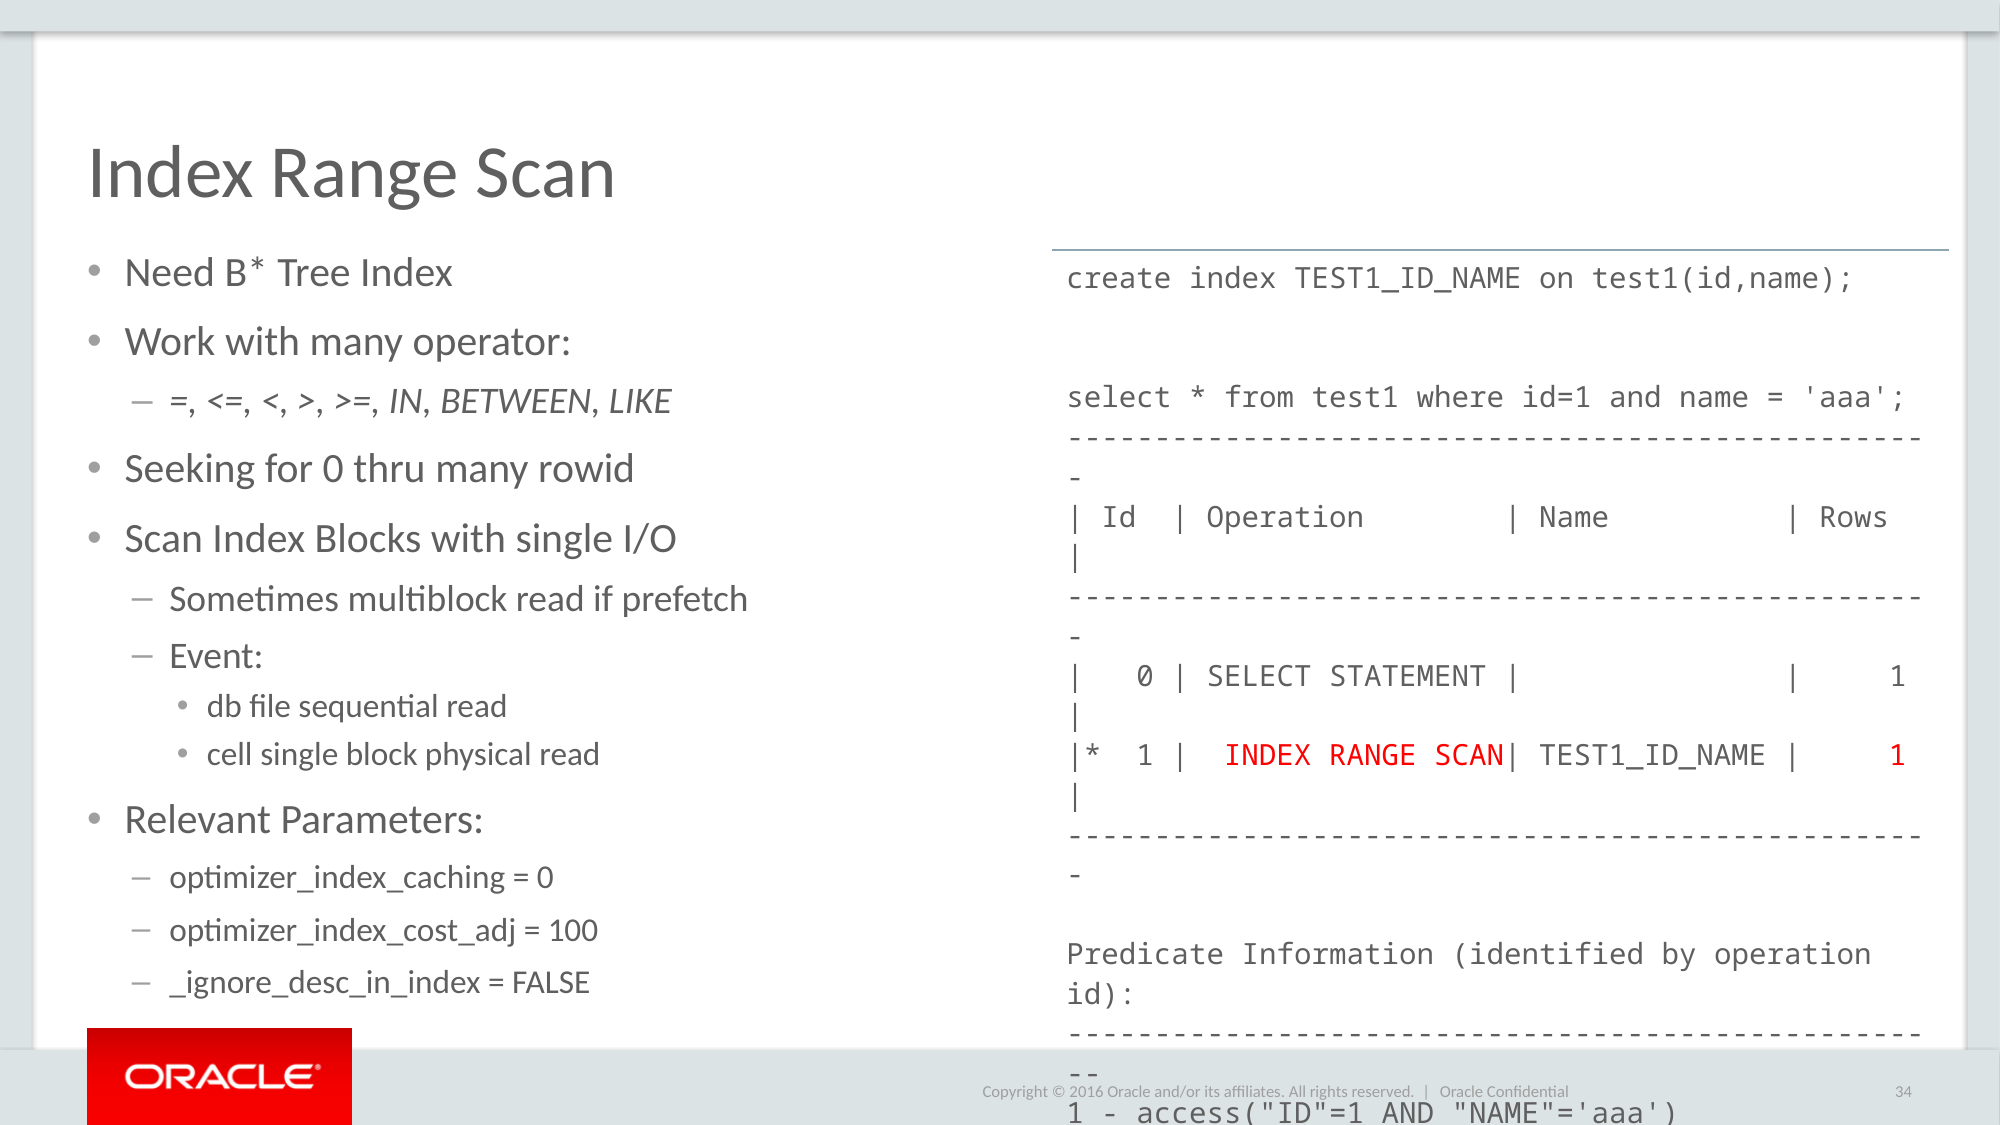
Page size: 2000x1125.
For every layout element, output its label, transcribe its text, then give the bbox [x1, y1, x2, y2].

title Index Range Scan [86, 66, 1913, 213]
picture [87, 1028, 352, 1125]
table_header create index TEST1_ID_NAME on test1(id,name); select * from test1 where id=1 and name = 'aaa'; -------------------------------------------------- | Id | Operation | Name | Rows | -------------------------------------------------- | 0 | SELECT STATEMENT | | 1 | |* 1 | INDEX RANGE SCAN| TEST1_ID_NAME | 1 | -------------------------------------------------- Predicate Information (identified by operation id): --------------------------------------------------- 1 - access("ID"=1 AND "NAME"='aaa') Statistics --------------------------------------------------- 3 consistent gets [1052, 251, 1949, 1125]
list Need B* Tree Index Work with many operator: =, <=, <, >, >=, IN, BETWEEN, LIKE Seeking for 0 thru many rowid Scan Index Blocks with single I/O Sometimes multiblock read if prefetch Event: db file sequential read cell single block physical read Relevant Parameters: optimizer_index_caching = 0 optimizer_index_cost_adj = 100 _ignore_desc_in_index = FALSE [86, 249, 1041, 976]
